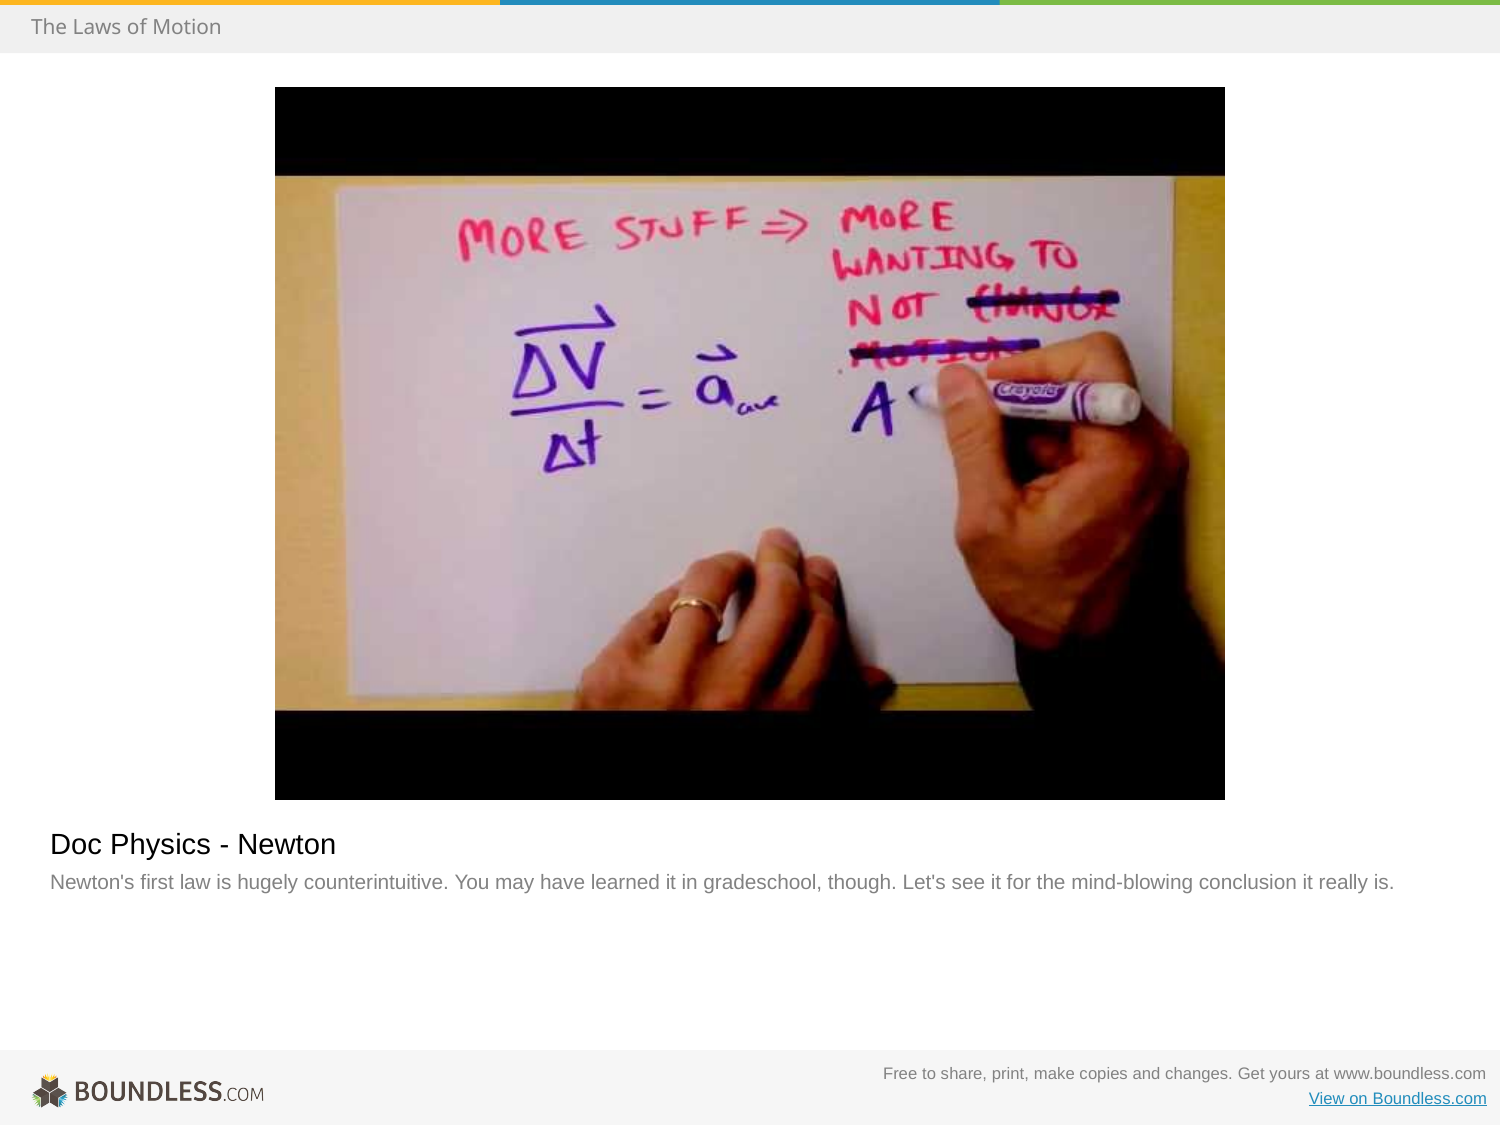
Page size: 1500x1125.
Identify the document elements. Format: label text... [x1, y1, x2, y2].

text_box [0, 1050, 1500, 1125]
text_box The Laws of Motion [31, 13, 1475, 38]
list Doc Physics - Newton Newton's first law is hugely counterintuitive. You may have learned it in gradeschool, though. Let's see it for the mind-blowing conclusion it really is. [50, 825, 1450, 1038]
text_box [0, 2, 1500, 54]
text_box Free to share, print, make copies and changes. Get yours at www.boundless.com [649, 1062, 1488, 1087]
text_box View on Boundless.com [274, 1087, 1488, 1125]
picture [30, 1072, 265, 1109]
picture [274, 87, 1226, 801]
